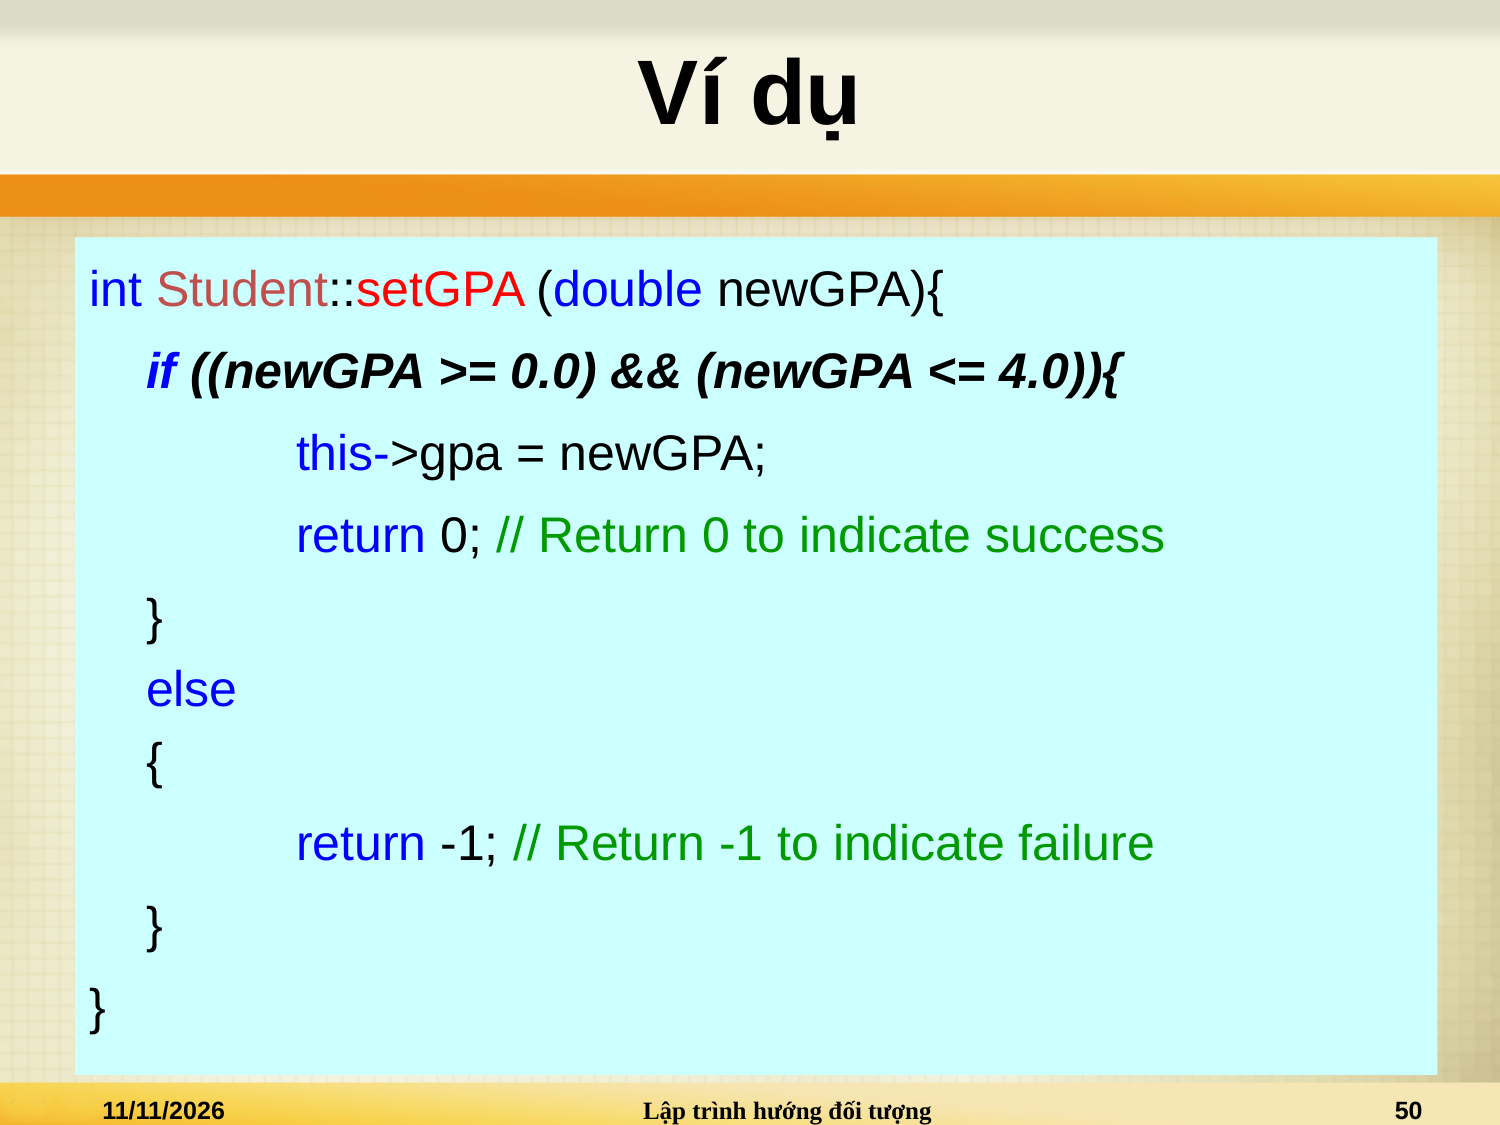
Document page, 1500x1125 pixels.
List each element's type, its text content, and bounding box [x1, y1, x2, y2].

footer Lập trình hướng đối tượng [549, 1087, 1025, 1125]
slide_number 50 [1087, 1087, 1438, 1125]
picture [0, 175, 1500, 1125]
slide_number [87, 1087, 438, 1125]
title Ví dụ [0, 0, 1500, 175]
text_box int Student::setGPA (double newGPA){ if ((newGPA >= 0.0) && (newGPA <= 4.0)){ this->gpa = newGPA; return 0; // Return 0 to indicate success } else { return -1; // Return -1 to indicate failure } } [74, 237, 1438, 1075]
